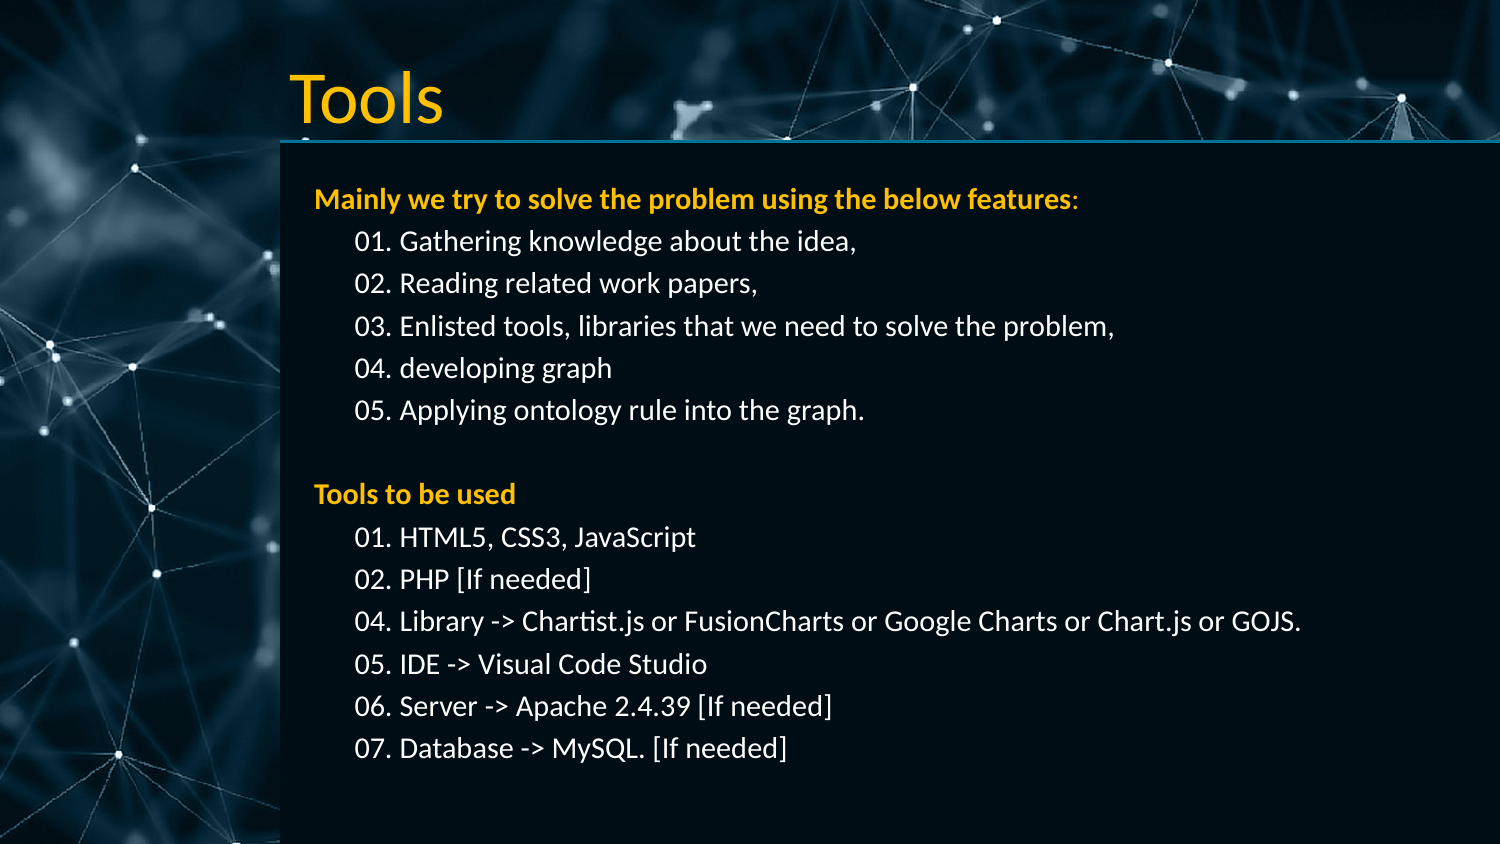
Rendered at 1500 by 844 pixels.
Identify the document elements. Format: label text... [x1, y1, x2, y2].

title Tools [274, 46, 1425, 141]
list Mainly we try to solve the problem using the below features: 01. Gathering knowledge about the idea, 02. Reading related work papers, 03. Enlisted tools, libraries that we need to solve the problem, 04. developing graph 05. Applying ontology rule into the graph. Tools to be used 01. HTML5, CSS3, JavaScript 02. PHP [If needed] 04. Library -> Chartist.js or FusionCharts or Google Charts or Chart.js or GOJS. 05. IDE -> Visual Code Studio 06. Server -> Apache 2.4.39 [If needed] 07. Database -> MySQL. [If needed] [299, 171, 1425, 773]
picture [0, 0, 1500, 844]
